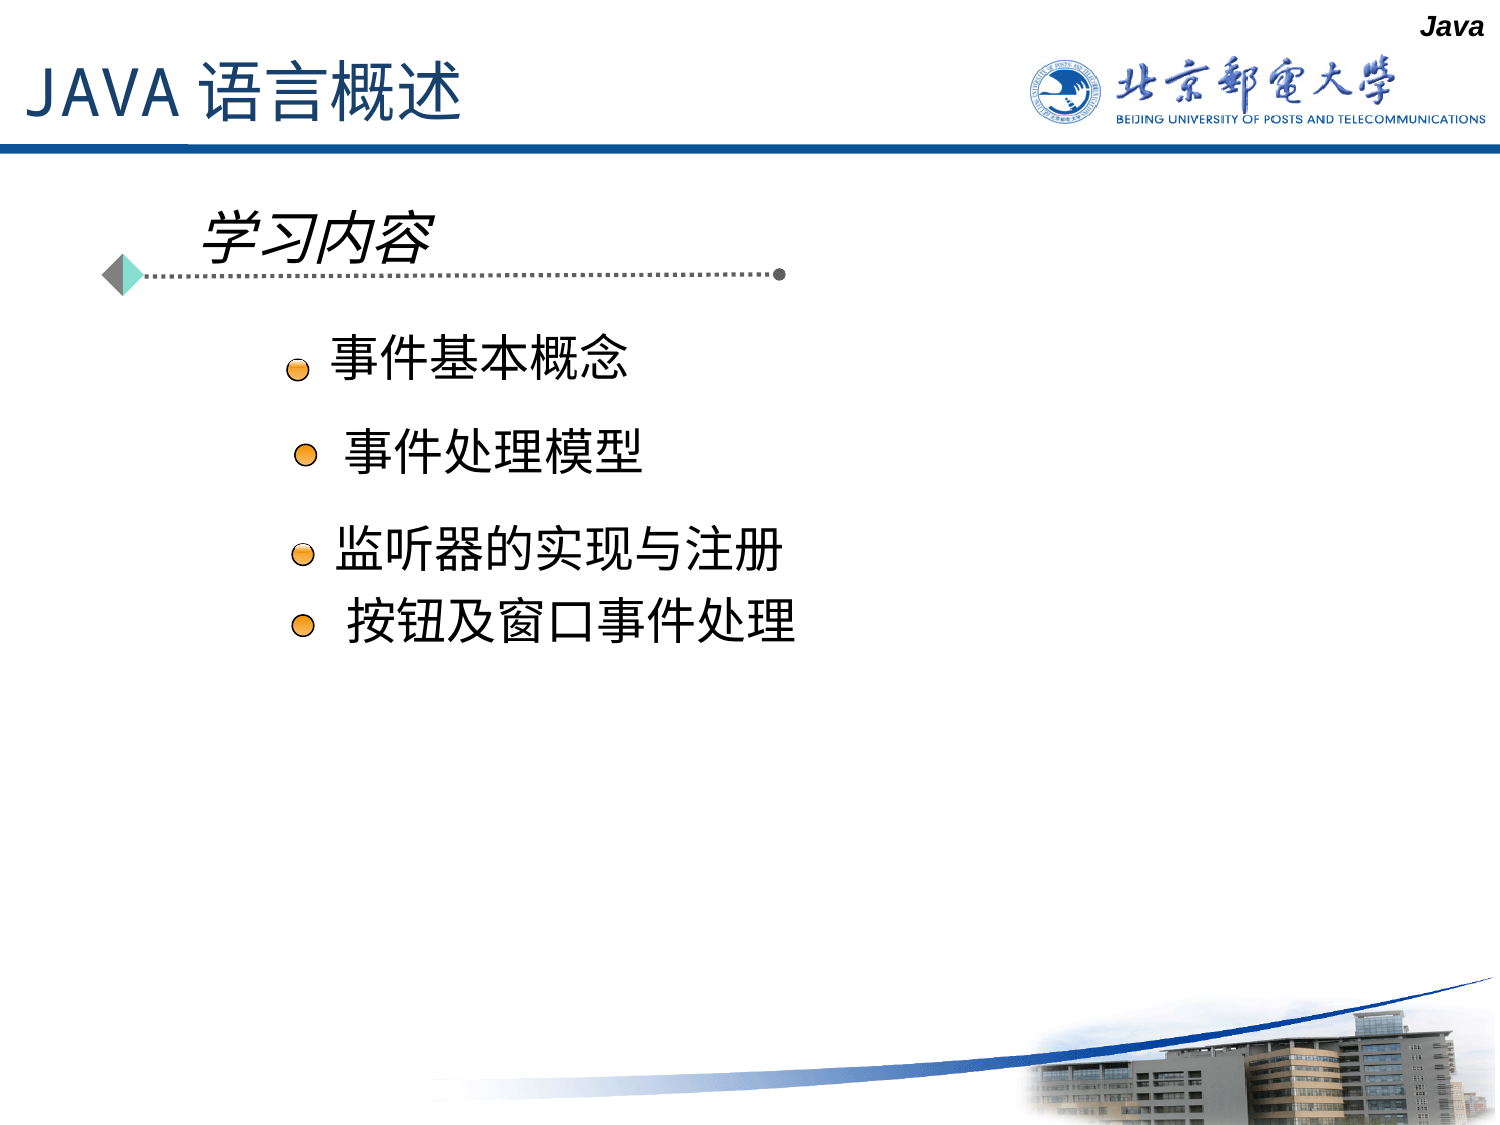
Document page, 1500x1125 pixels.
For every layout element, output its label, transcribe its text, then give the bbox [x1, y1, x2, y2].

picture [1281, 54, 1500, 131]
text_box [272, 118, 303, 179]
text_box [240, 341, 1127, 402]
text_box [292, 614, 314, 637]
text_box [292, 509, 802, 586]
title JAVA语言概述 [5, 30, 1281, 150]
text_box 事件处理模型 [329, 412, 1410, 488]
picture [431, 972, 1495, 1125]
text_box 按钮及窗口事件处理 [331, 582, 812, 658]
text_box 学习内容 [181, 193, 750, 279]
footer Java [937, 0, 1500, 53]
text_box [294, 444, 317, 466]
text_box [287, 318, 1395, 395]
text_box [107, 259, 138, 290]
text_box [771, 268, 786, 281]
